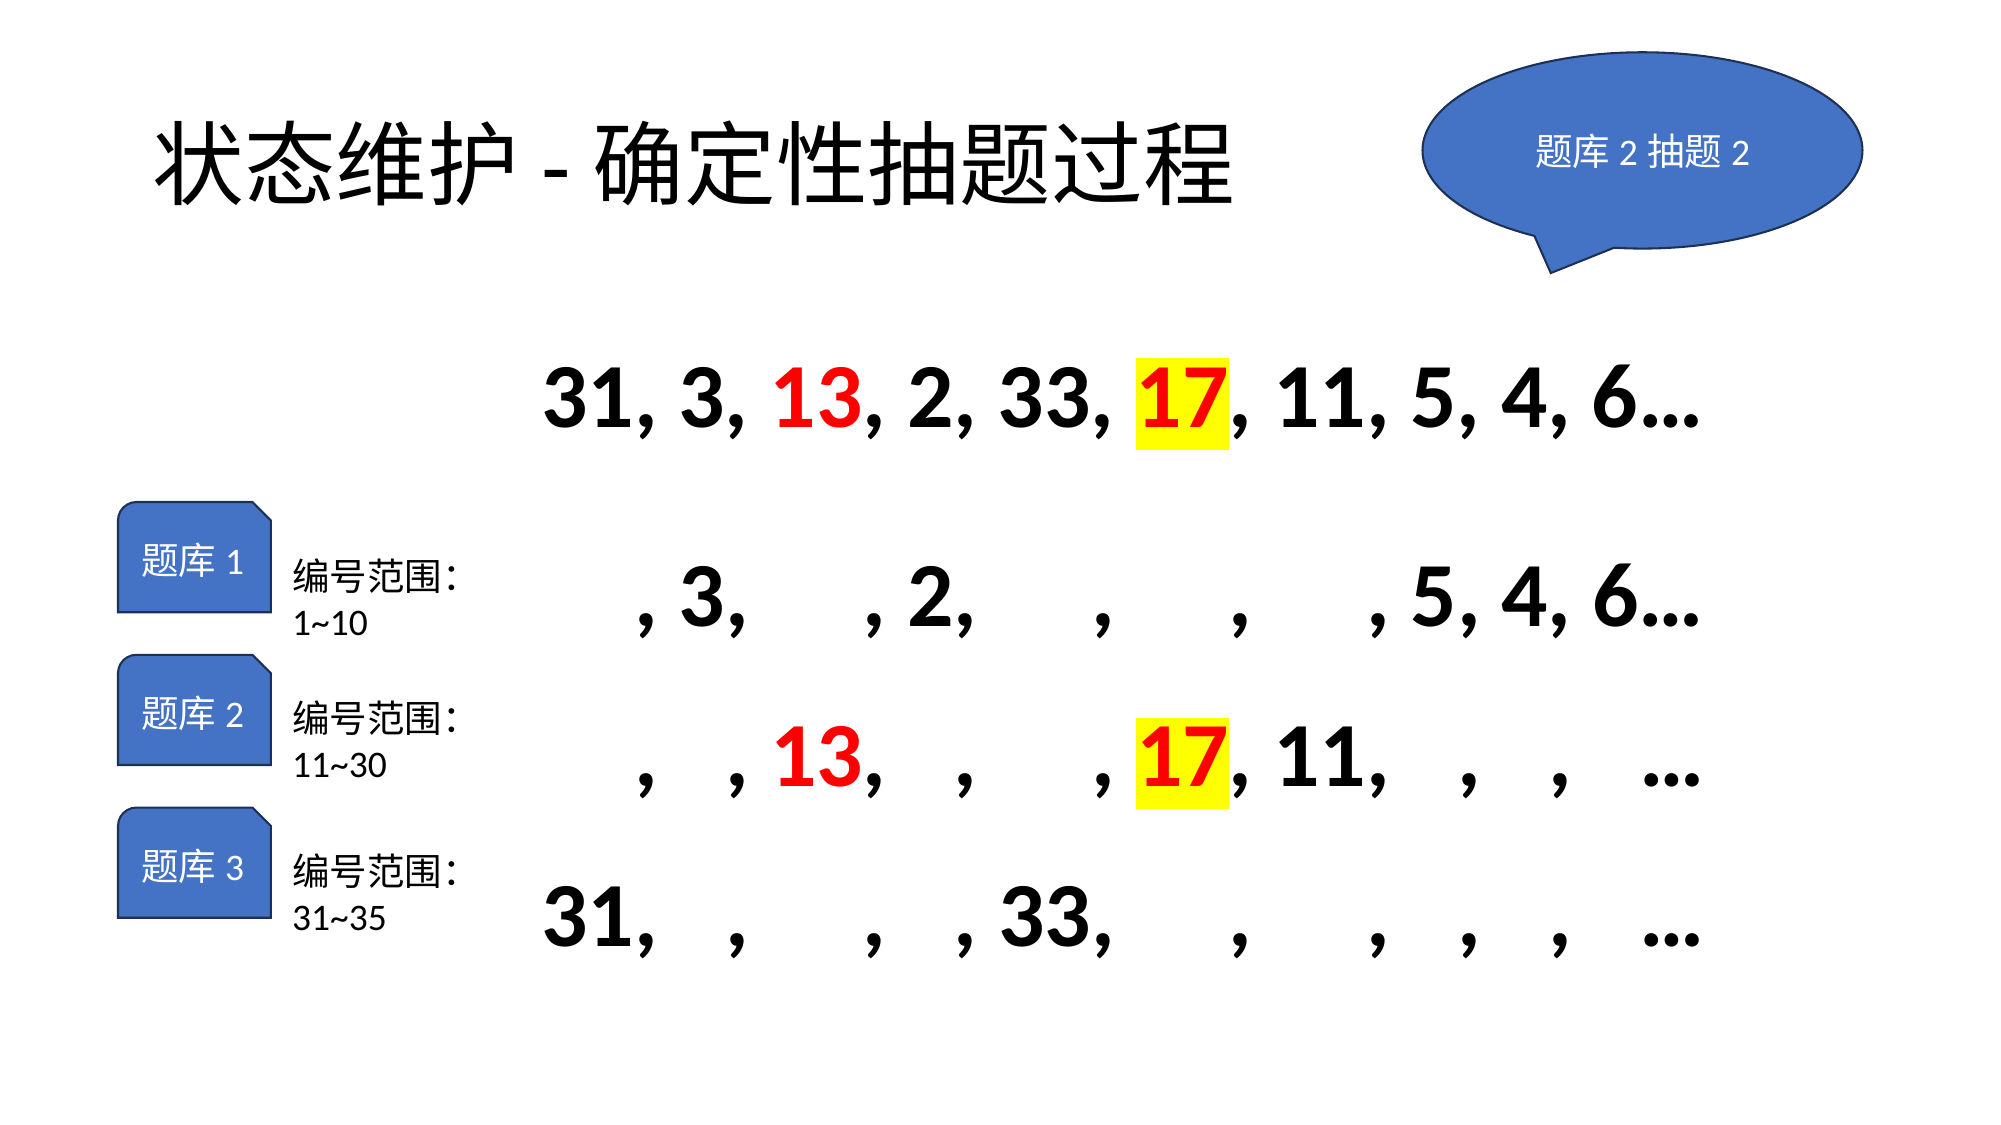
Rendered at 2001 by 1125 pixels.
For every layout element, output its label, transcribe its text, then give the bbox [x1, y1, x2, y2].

text_box 题库2抽题2 [1421, 51, 1864, 275]
text_box 31, 3, 13, 2, 33, 17, 11, 5, 4, 6… [526, 527, 1936, 653]
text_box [118, 501, 495, 918]
text_box 31, 3, 13, 2, 33, 17, 11, 5, 4, 6… [526, 847, 1936, 972]
text_box 31, 3, 13, 2, 33, 17, 11, 5, 4, 6… [526, 328, 1936, 453]
text_box 31, 3, 13, 2, 33, 17, 11, 5, 4, 6… [526, 687, 1936, 813]
title 状态维护-确定性抽题过程 [137, 59, 1863, 278]
